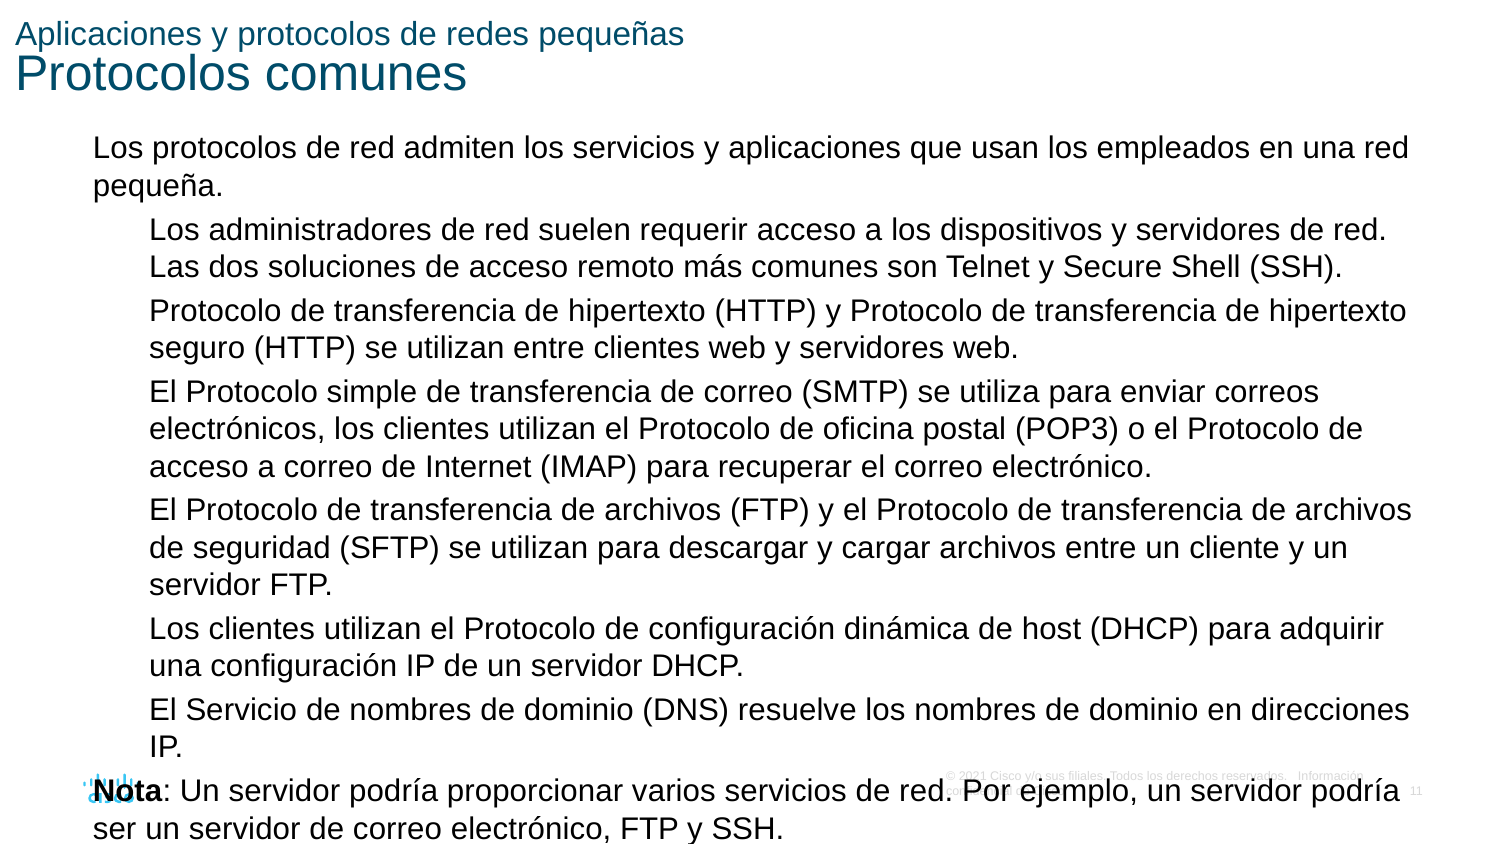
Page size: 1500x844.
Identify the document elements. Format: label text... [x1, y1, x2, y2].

title Aplicaciones y protocolos de redes pequeñas Protocolos comunes [0, 0, 1369, 121]
list Los protocolos de red admiten los servicios y aplicaciones que usan los empleados en una red pequeña. Los administradores de red suelen requerir acceso a los dispositivos y servidores de red. Las dos soluciones de acceso remoto más comunes son Telnet y Secure Shell (SSH). Protocolo de transferencia de hipertexto (HTTP) y Protocolo de transferencia de hipertexto seguro (HTTP) se utilizan entre clientes web y servidores web. El Protocolo simple de transferencia de correo (SMTP) se utiliza para enviar correos electrónicos, los clientes utilizan el Protocolo de oficina postal (POP3) o el Protocolo de acceso a correo de Internet (IMAP) para recuperar el correo electrónico. El Protocolo de transferencia de archivos (FTP) y el Protocolo de transferencia de archivos de seguridad (SFTP) se utilizan para descargar y cargar archivos entre un cliente y un servidor FTP. Los clientes utilizan el Protocolo de configuración dinámica de host (DHCP) para adquirir una configuración IP de un servidor DHCP. El Servicio de nombres de dominio (DNS) resuelve los nombres de dominio en direcciones IP. Nota: Un servidor podría proporcionar varios servicios de red. Por ejemplo, un servidor podría ser un servidor de correo electrónico, FTP y SSH. [77, 120, 1437, 726]
